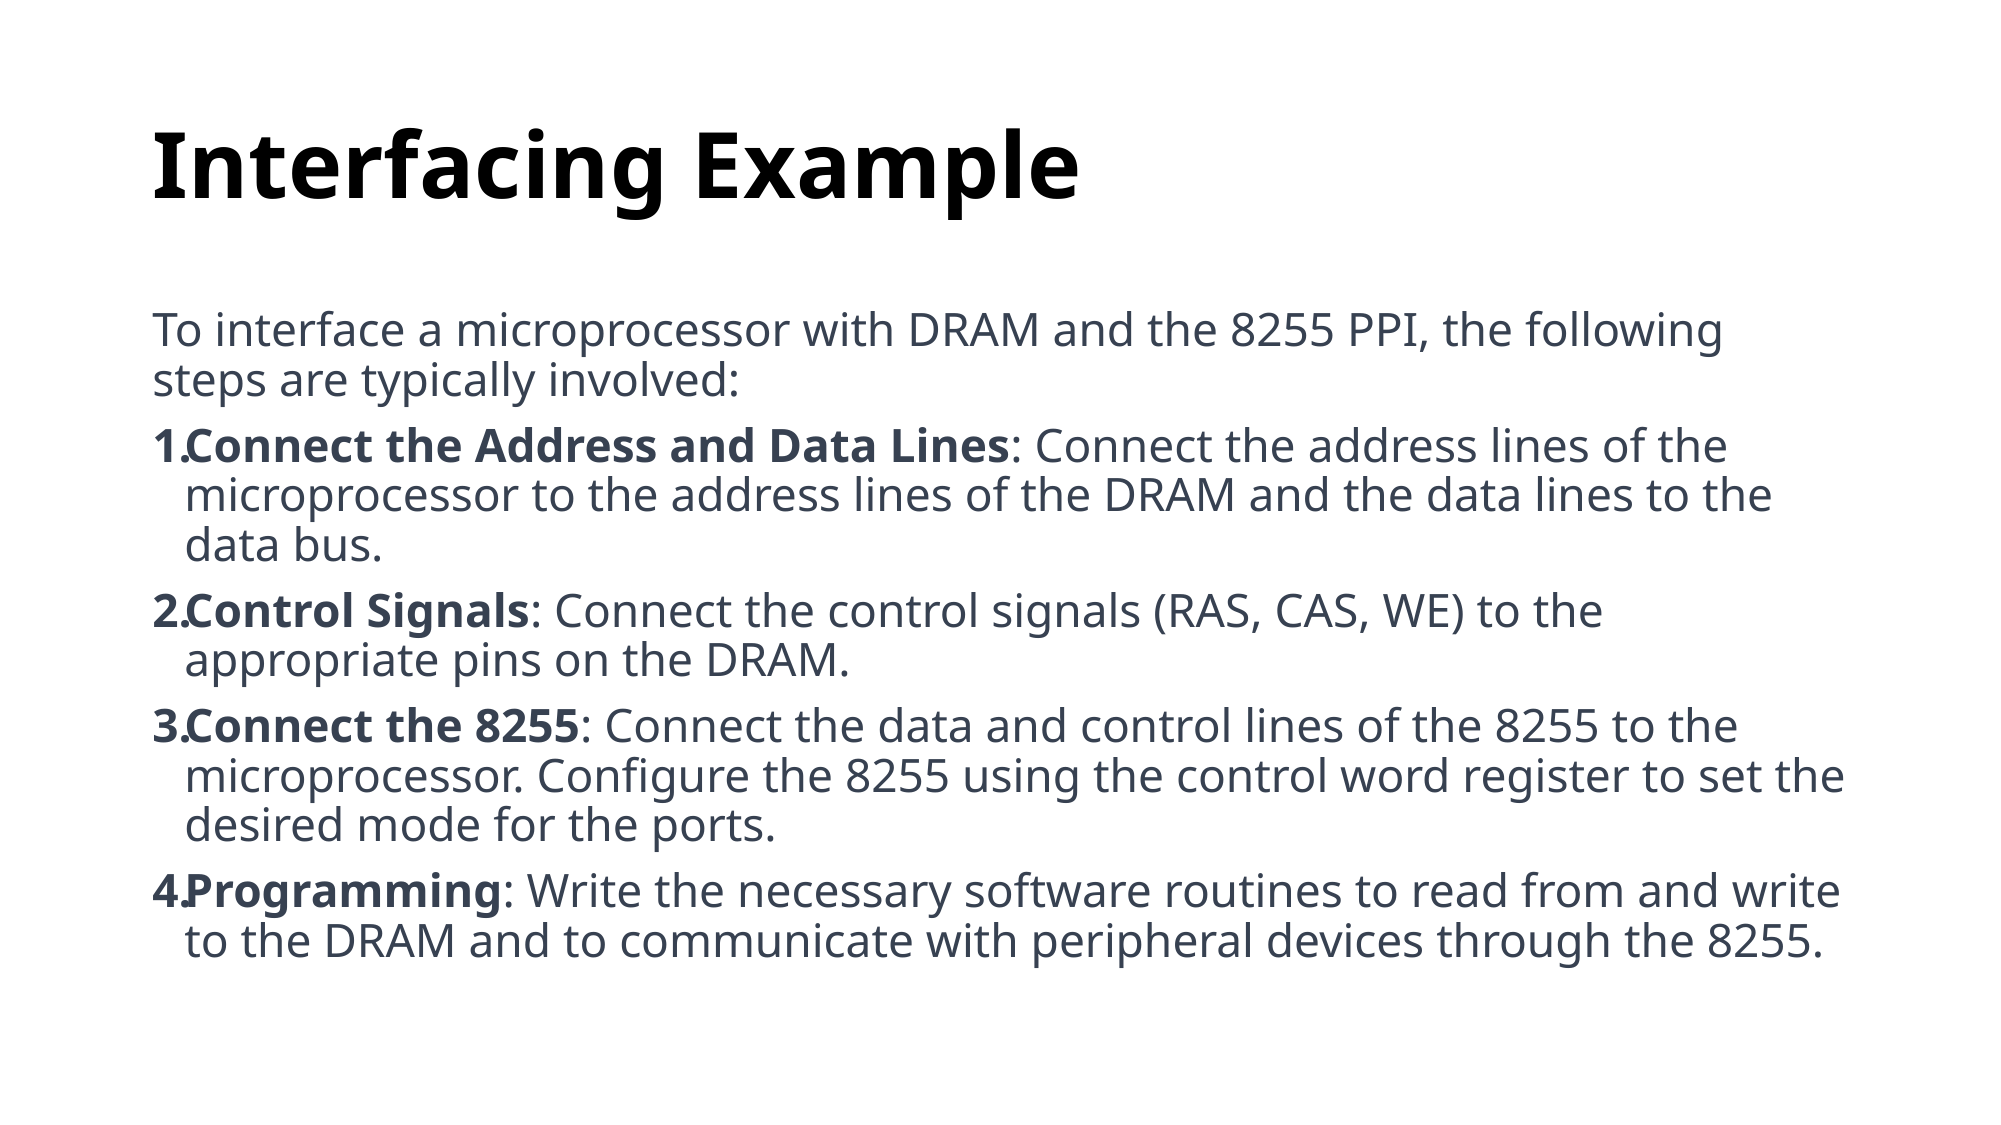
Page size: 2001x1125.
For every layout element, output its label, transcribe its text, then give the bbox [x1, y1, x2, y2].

title Interfacing Example [137, 59, 1863, 278]
list To interface a microprocessor with DRAM and the 8255 PPI, the following steps are typically involved: Connect the Address and Data Lines: Connect the address lines of the microprocessor to the address lines of the DRAM and the data lines to the data bus. Control Signals: Connect the control signals (RAS, CAS, WE) to the appropriate pins on the DRAM. Connect the 8255: Connect the data and control lines of the 8255 to the microprocessor. Configure the 8255 using the control word register to set the desired mode for the ports. Programming: Write the necessary software routines to read from and write to the DRAM and to communicate with peripheral devices through the 8255. [137, 299, 1863, 1014]
